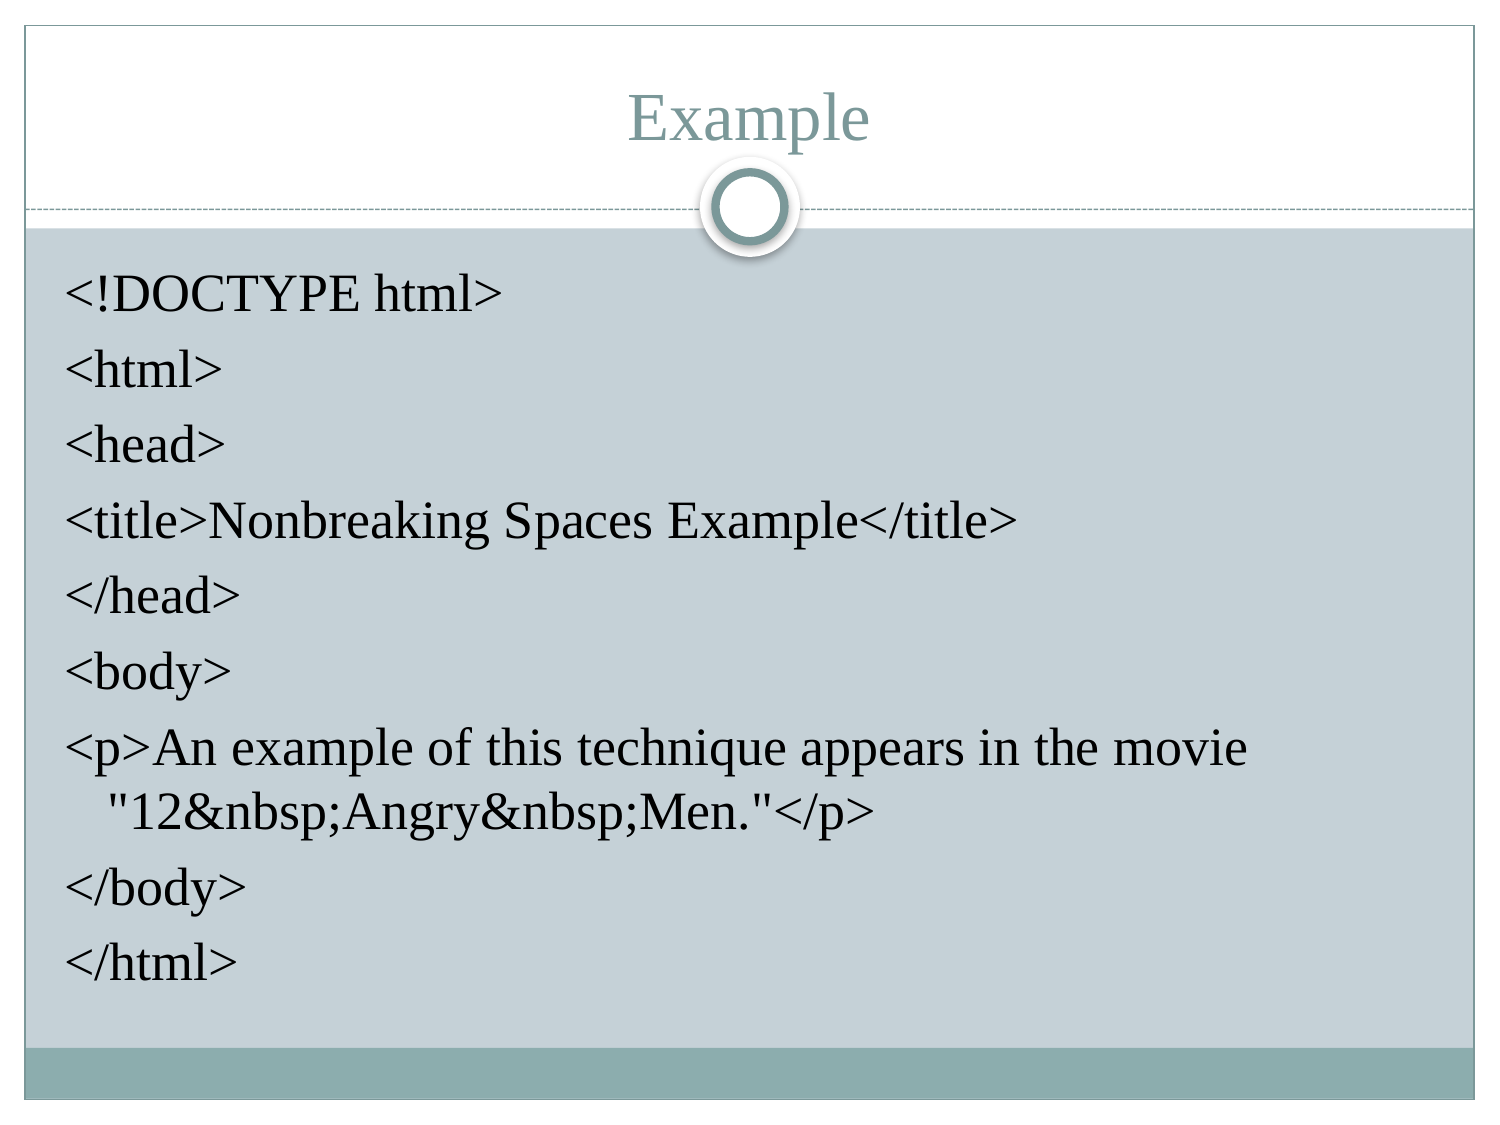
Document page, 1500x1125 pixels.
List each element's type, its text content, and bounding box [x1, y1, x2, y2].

list <!DOCTYPE html> <html> <head> <title>Nonbreaking Spaces Example</title> </head> <body> <p>An example of this technique appears in the movie "12&nbsp;Angry&nbsp;Men."</p> </body> </html> [49, 250, 1445, 1001]
title Example [49, 37, 1450, 162]
